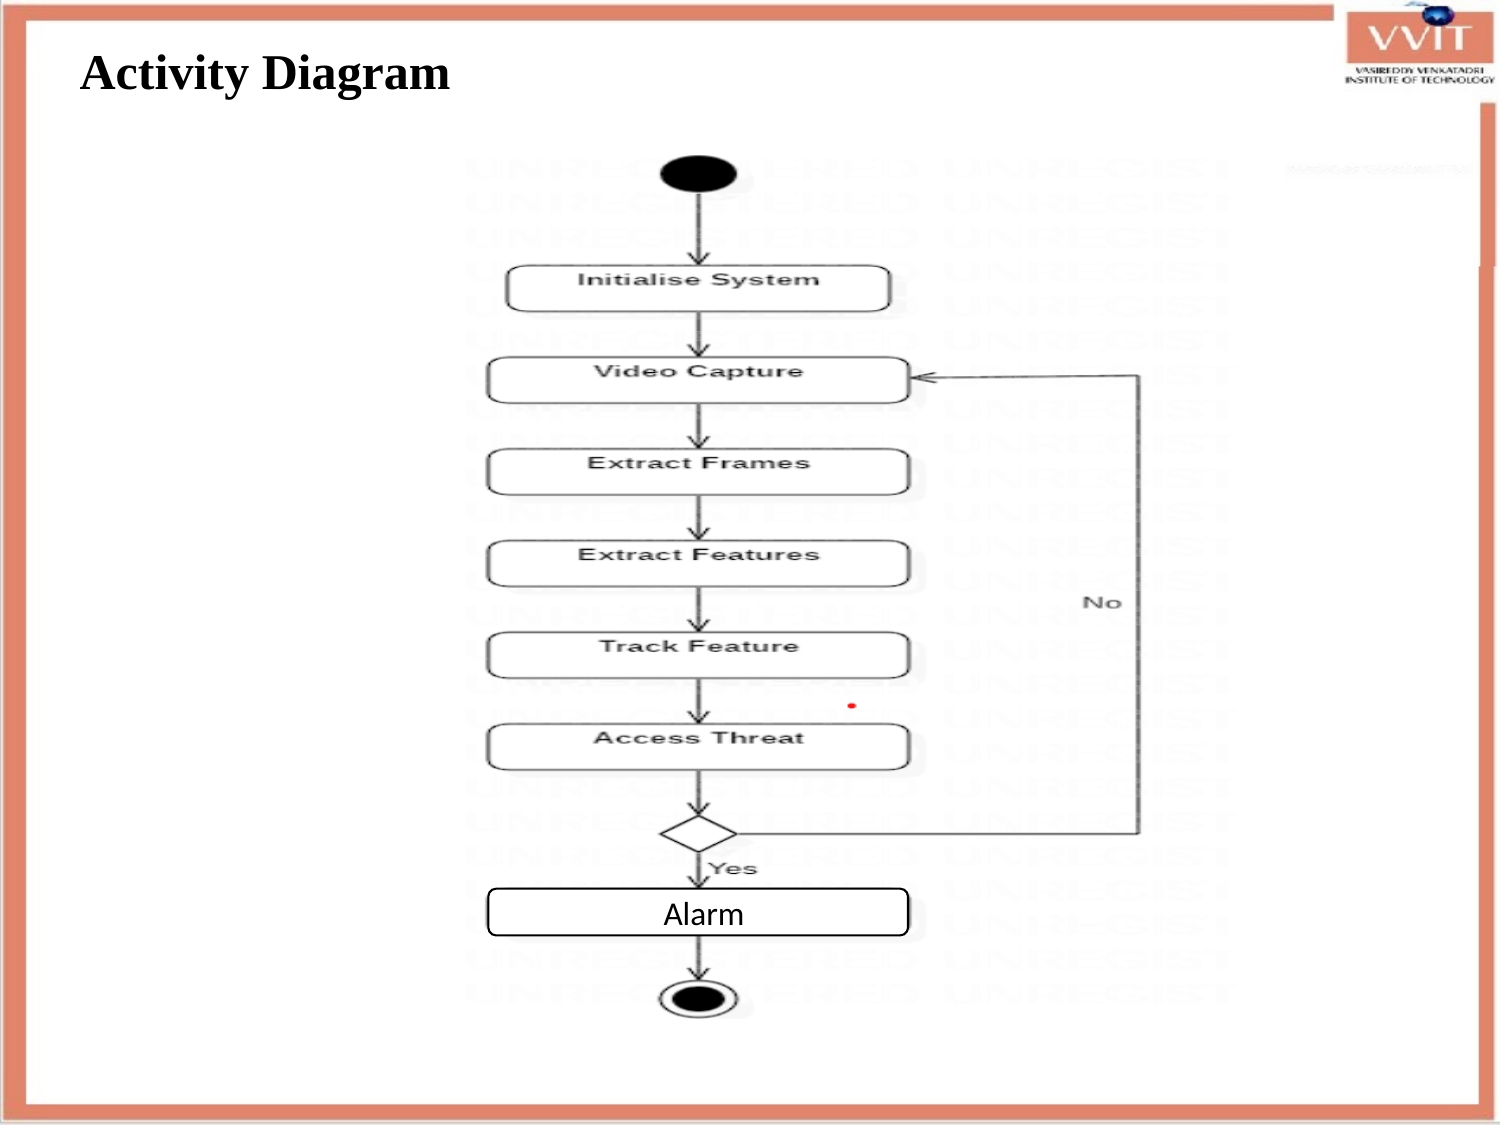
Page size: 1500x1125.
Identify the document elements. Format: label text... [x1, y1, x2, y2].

title Activity Diagram [64, 0, 537, 147]
picture [0, 0, 1500, 1125]
